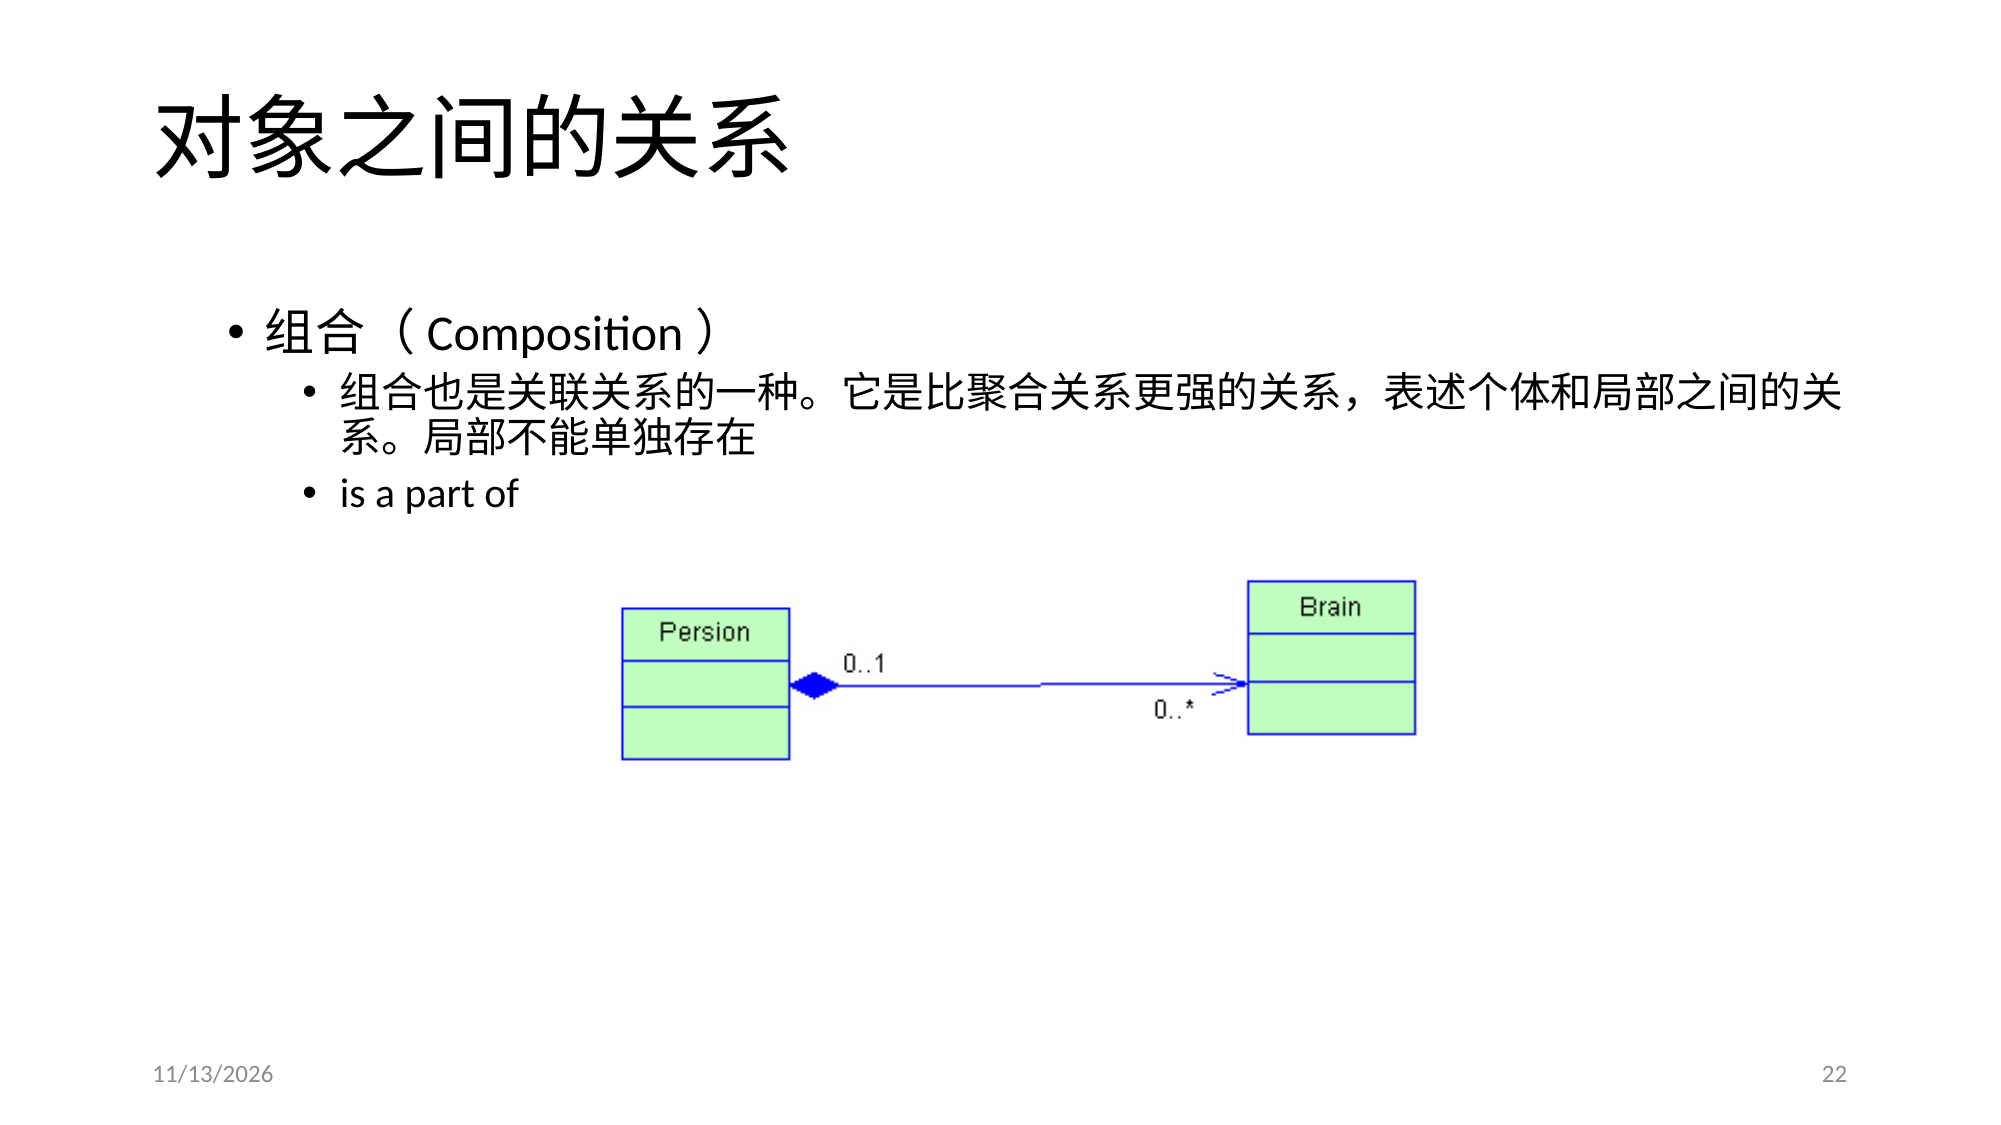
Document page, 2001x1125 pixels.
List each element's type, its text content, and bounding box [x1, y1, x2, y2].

title 对象之间的关系 [137, 59, 1863, 278]
picture [576, 562, 1473, 786]
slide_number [137, 1042, 588, 1103]
slide_number 22 [1412, 1042, 1863, 1103]
list 组合（Composition） 组合也是关联关系的一种。它是比聚合关系更强的关系，表述个体和局部之间的关系。局部不能单独存在 is a part of [137, 299, 1863, 1014]
